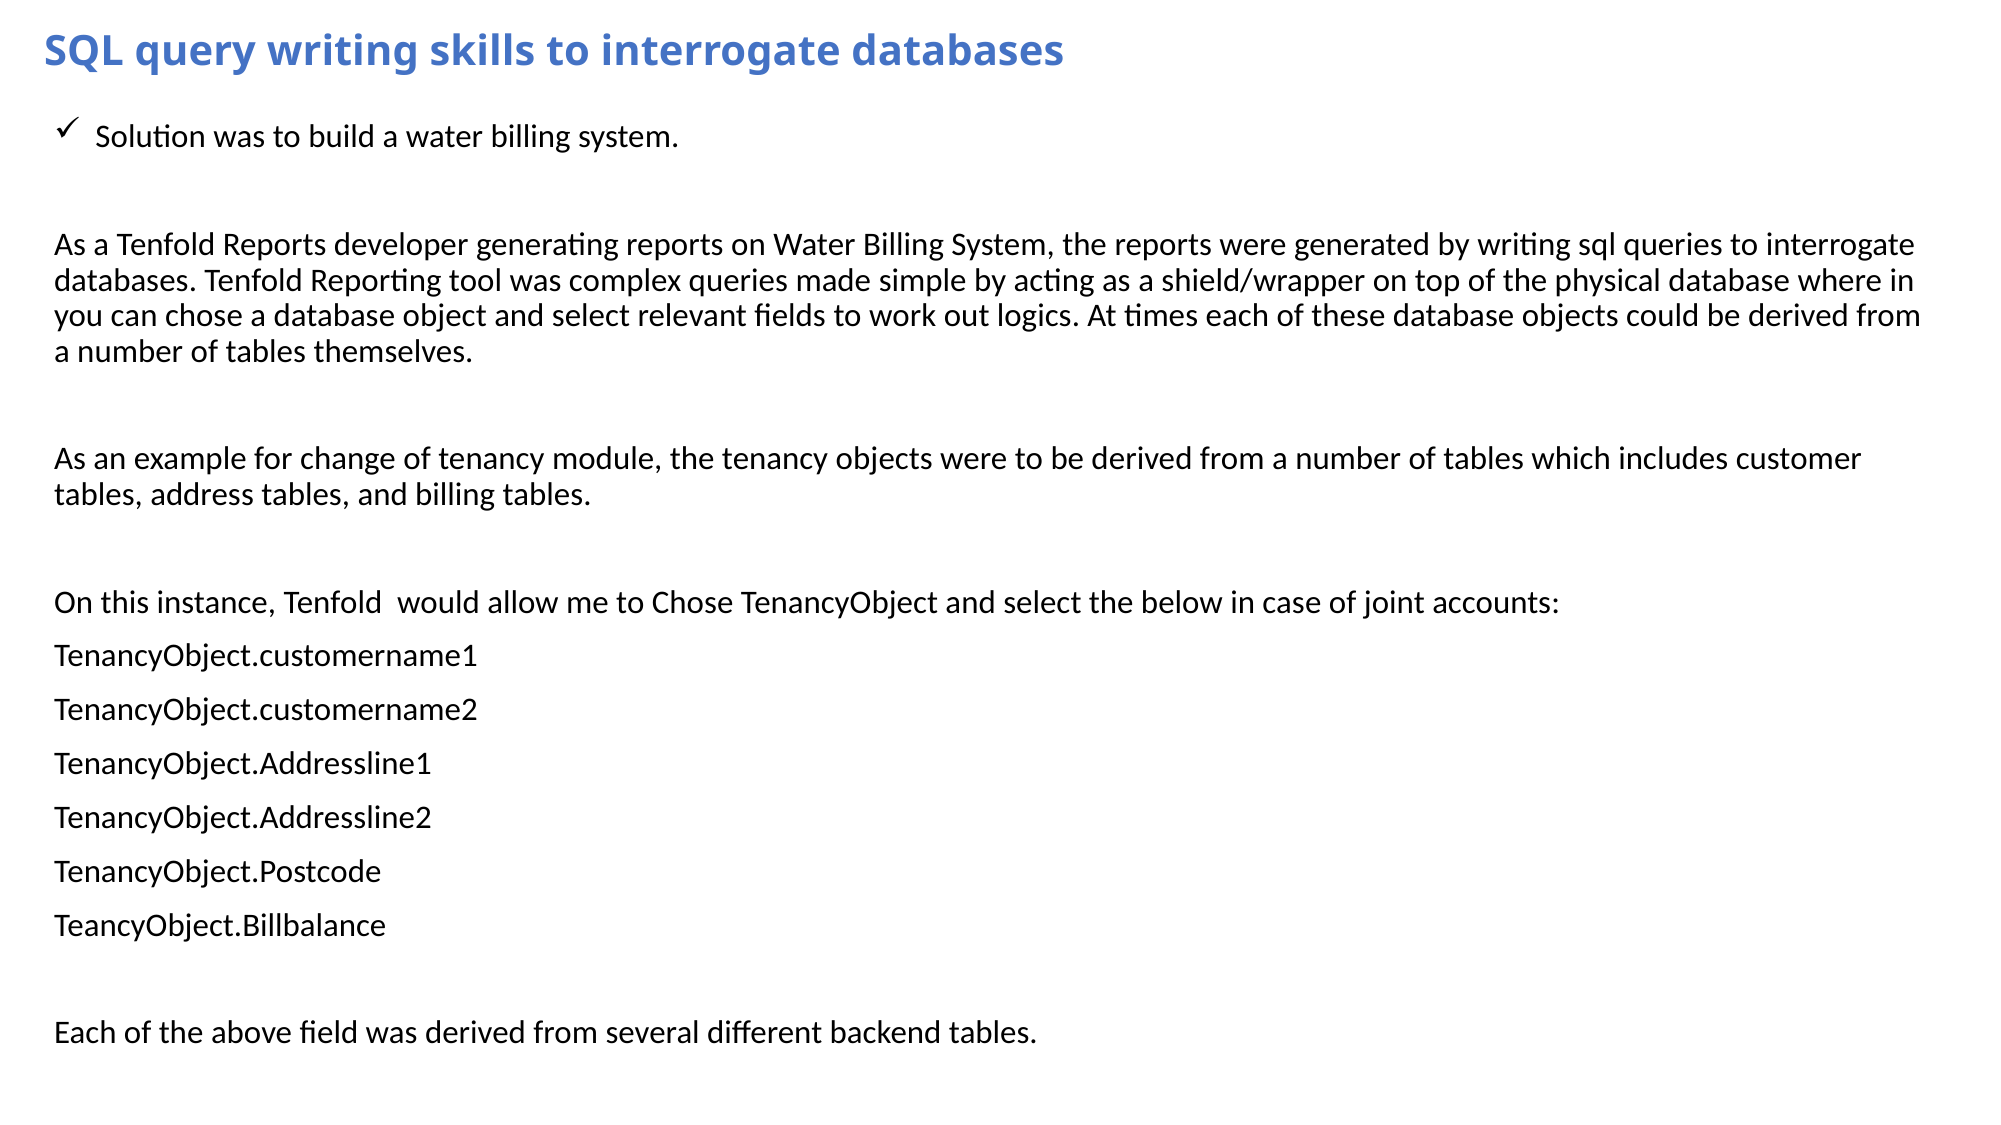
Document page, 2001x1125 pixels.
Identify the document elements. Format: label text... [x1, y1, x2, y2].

list Solution was to build a water billing system. As a Tenfold Reports developer generating reports on Water Billing System, the reports were generated by writing sql queries to interrogate databases. Tenfold Reporting tool was complex queries made simple by acting as a shield/wrapper on top of the physical database where in you can chose a database object and select relevant fields to work out logics. At times each of these database objects could be derived from a number of tables themselves. As an example for change of tenancy module, the tenancy objects were to be derived from a number of tables which includes customer tables, address tables, and billing tables. On this instance, Tenfold would allow me to Chose TenancyObject and select the below in case of joint accounts: TenancyObject.customername1 TenancyObject.customername2 TenancyObject.Addressline1 TenancyObject.Addressline2 TenancyObject.Postcode TeancyObject.Billbalance Each of the above field was derived from several different backend tables. [39, 111, 1949, 1066]
title SQL query writing skills to interrogate databases [29, 9, 1954, 96]
